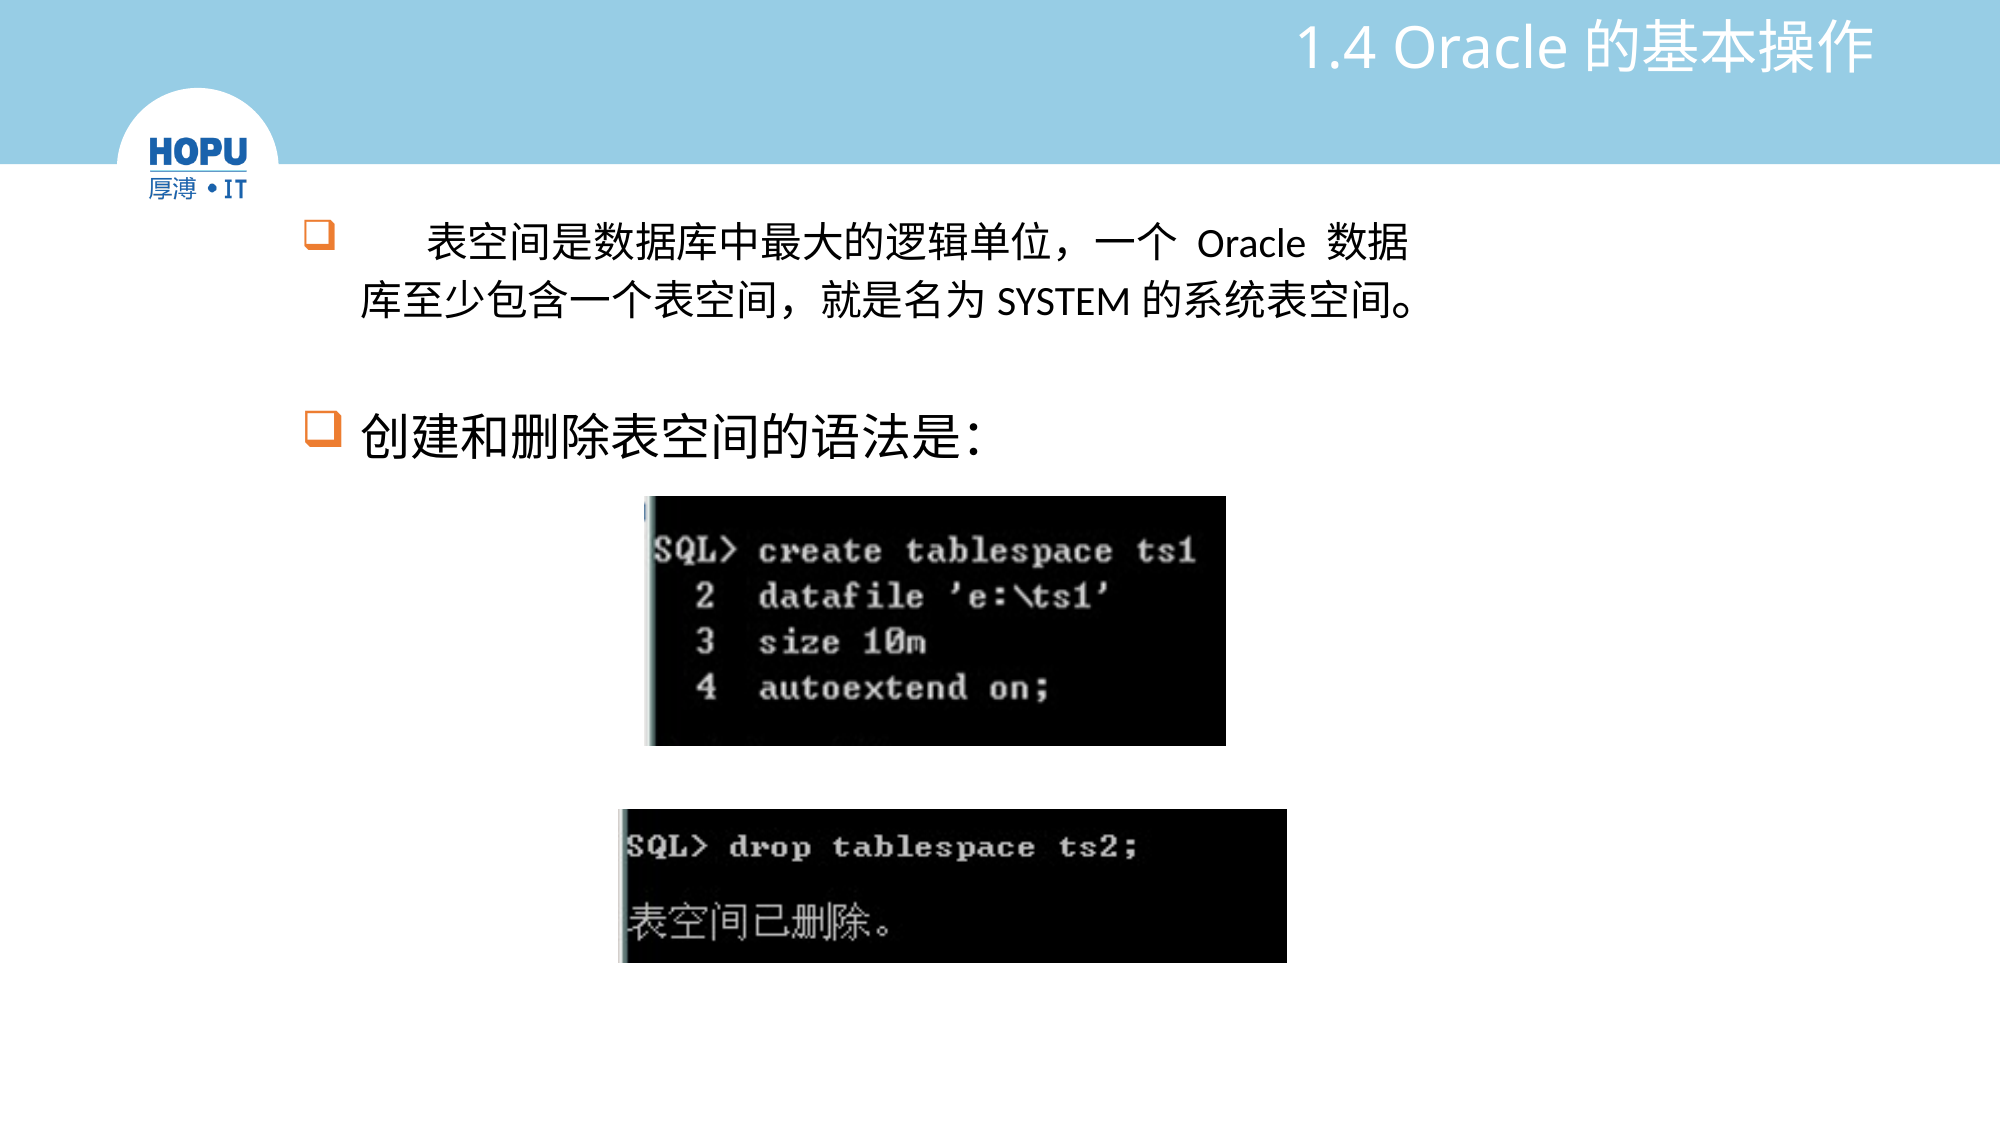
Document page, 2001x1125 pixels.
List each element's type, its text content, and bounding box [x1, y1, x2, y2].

title 1.4 Oracle的基本操作 [1176, 1, 1890, 169]
picture [148, 136, 247, 200]
picture [618, 809, 1287, 963]
text_box 表空间是数据库中最大的逻辑单位，一个 Oracle 数据库至少包含一个表空间，就是名为SYSTEM的系统表空间。 [286, 208, 1459, 393]
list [644, 496, 1226, 746]
text_box 创建和删除表空间的语法是： [286, 398, 1405, 474]
